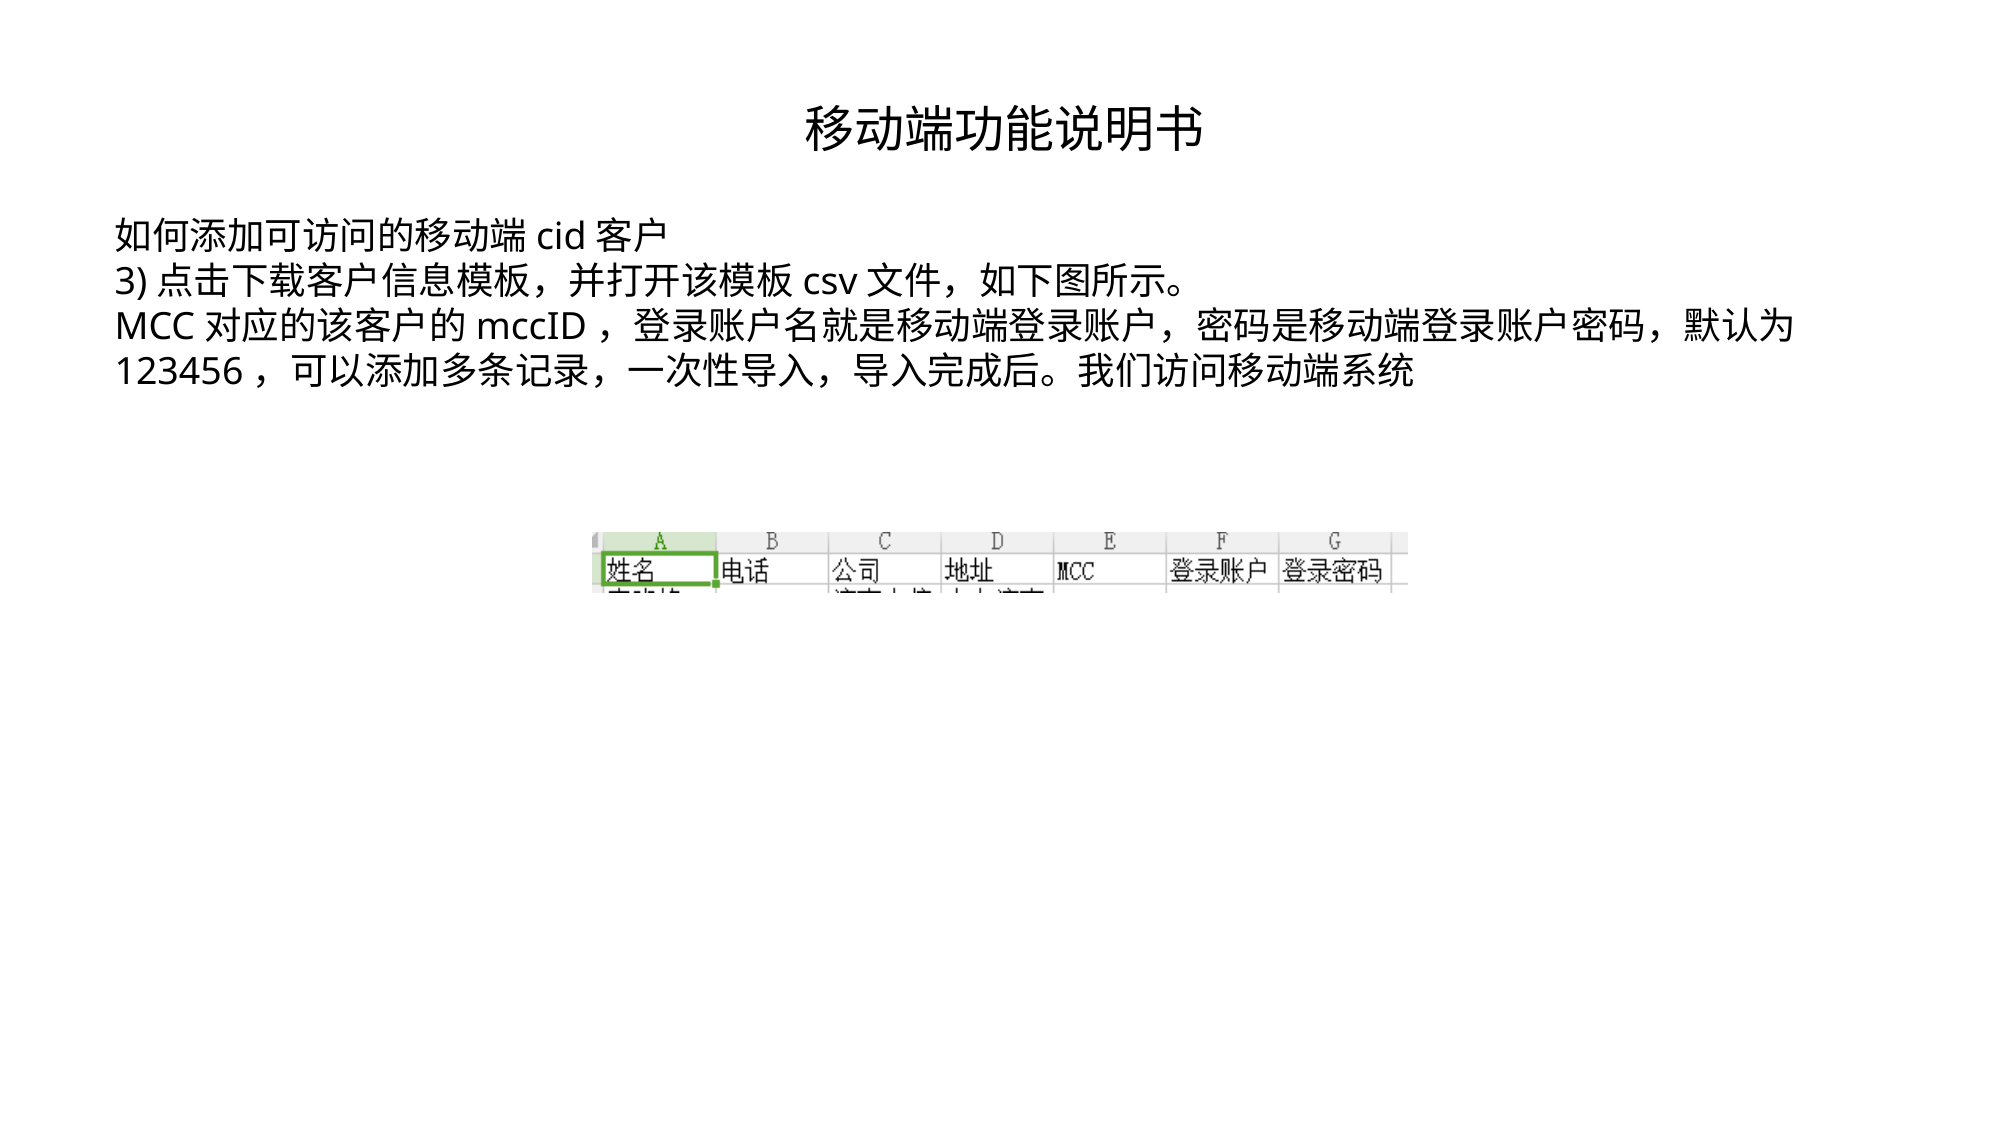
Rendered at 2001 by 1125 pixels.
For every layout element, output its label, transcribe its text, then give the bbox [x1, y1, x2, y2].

text_box 移动端功能说明书 [71, 90, 1938, 165]
text_box 如何添加可访问的移动端cid客户 3)点击下载客户信息模板，并打开该模板csv文件，如下图所示。 MCC对应的该客户的mccID，登录账户名就是移动端登录账户，密码是移动端登录账户密码，默认为123456，可以添加多条记录，一次性导入，导入完成后。我们访问移动端系统 [99, 205, 1914, 400]
picture [592, 532, 1408, 593]
